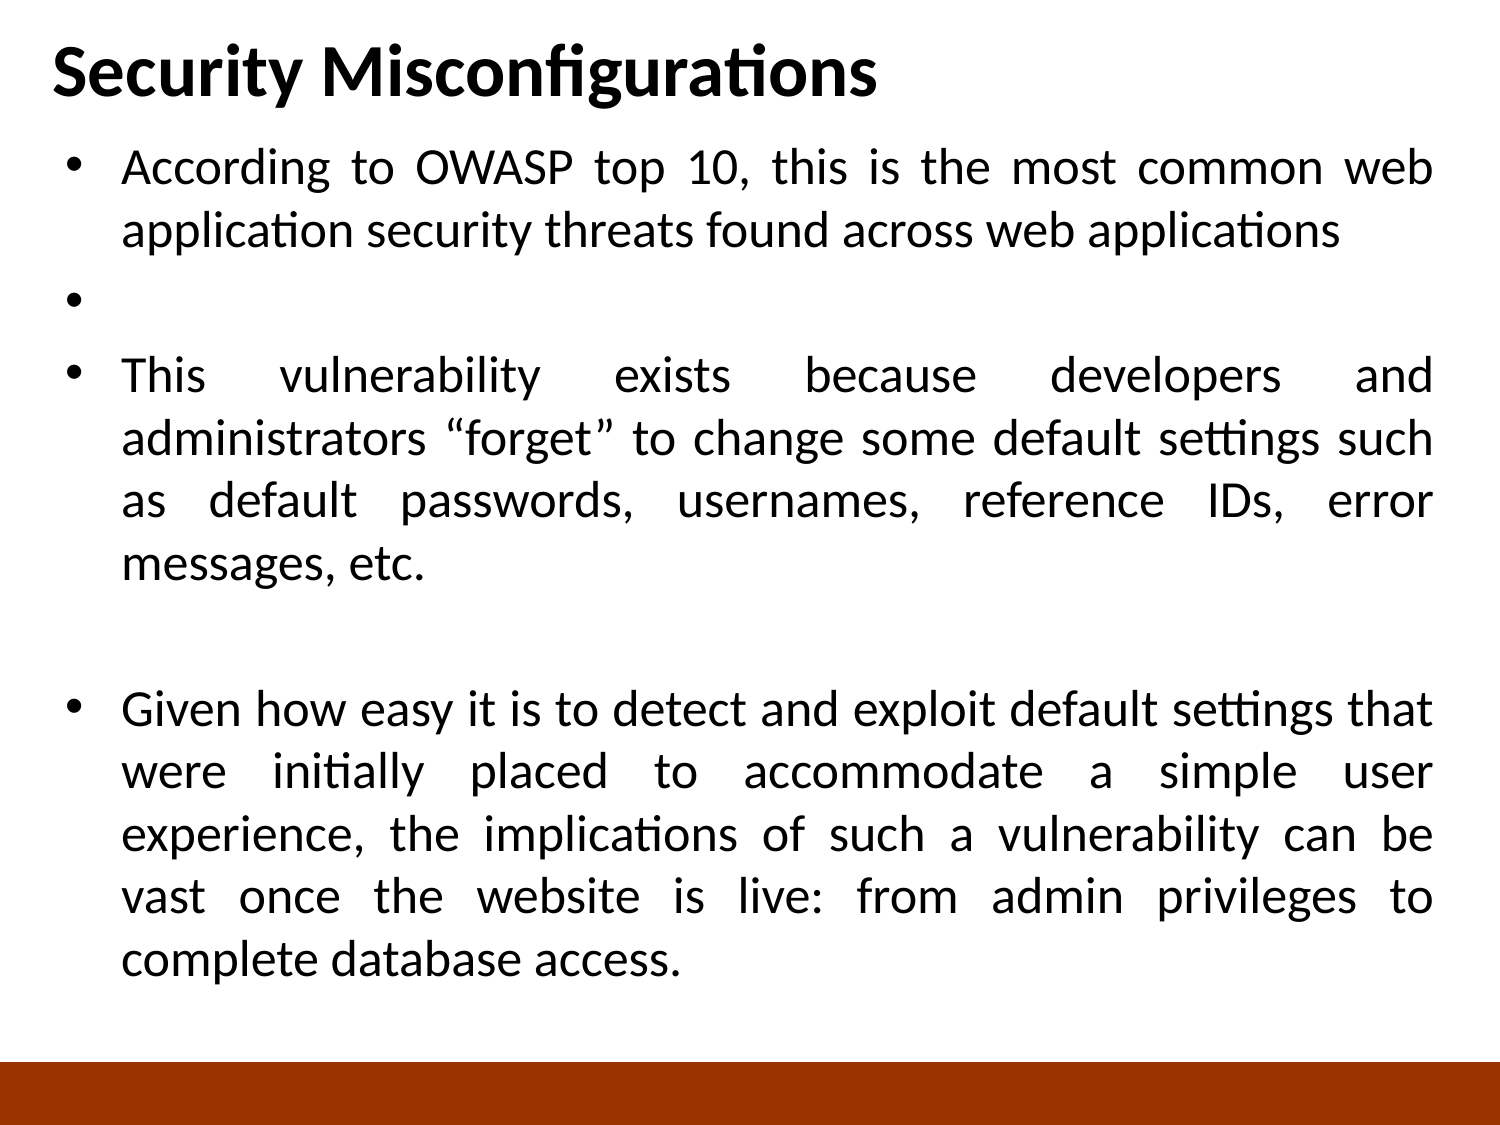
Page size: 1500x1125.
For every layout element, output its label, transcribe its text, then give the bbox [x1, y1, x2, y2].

list According to OWASP top 10, this is the most common web application security threats found across web applications This vulnerability exists because developers and administrators “forget” to change some default settings such as default passwords, usernames, reference IDs, error messages, etc. Given how easy it is to detect and exploit default settings that were initially placed to accommodate a simple user experience, the implications of such a vulnerability can be vast once the website is live: from admin privileges to complete database access. [50, 125, 1450, 1013]
title Security Misconfigurations [37, 32, 1388, 100]
text_box [0, 1062, 1500, 1125]
